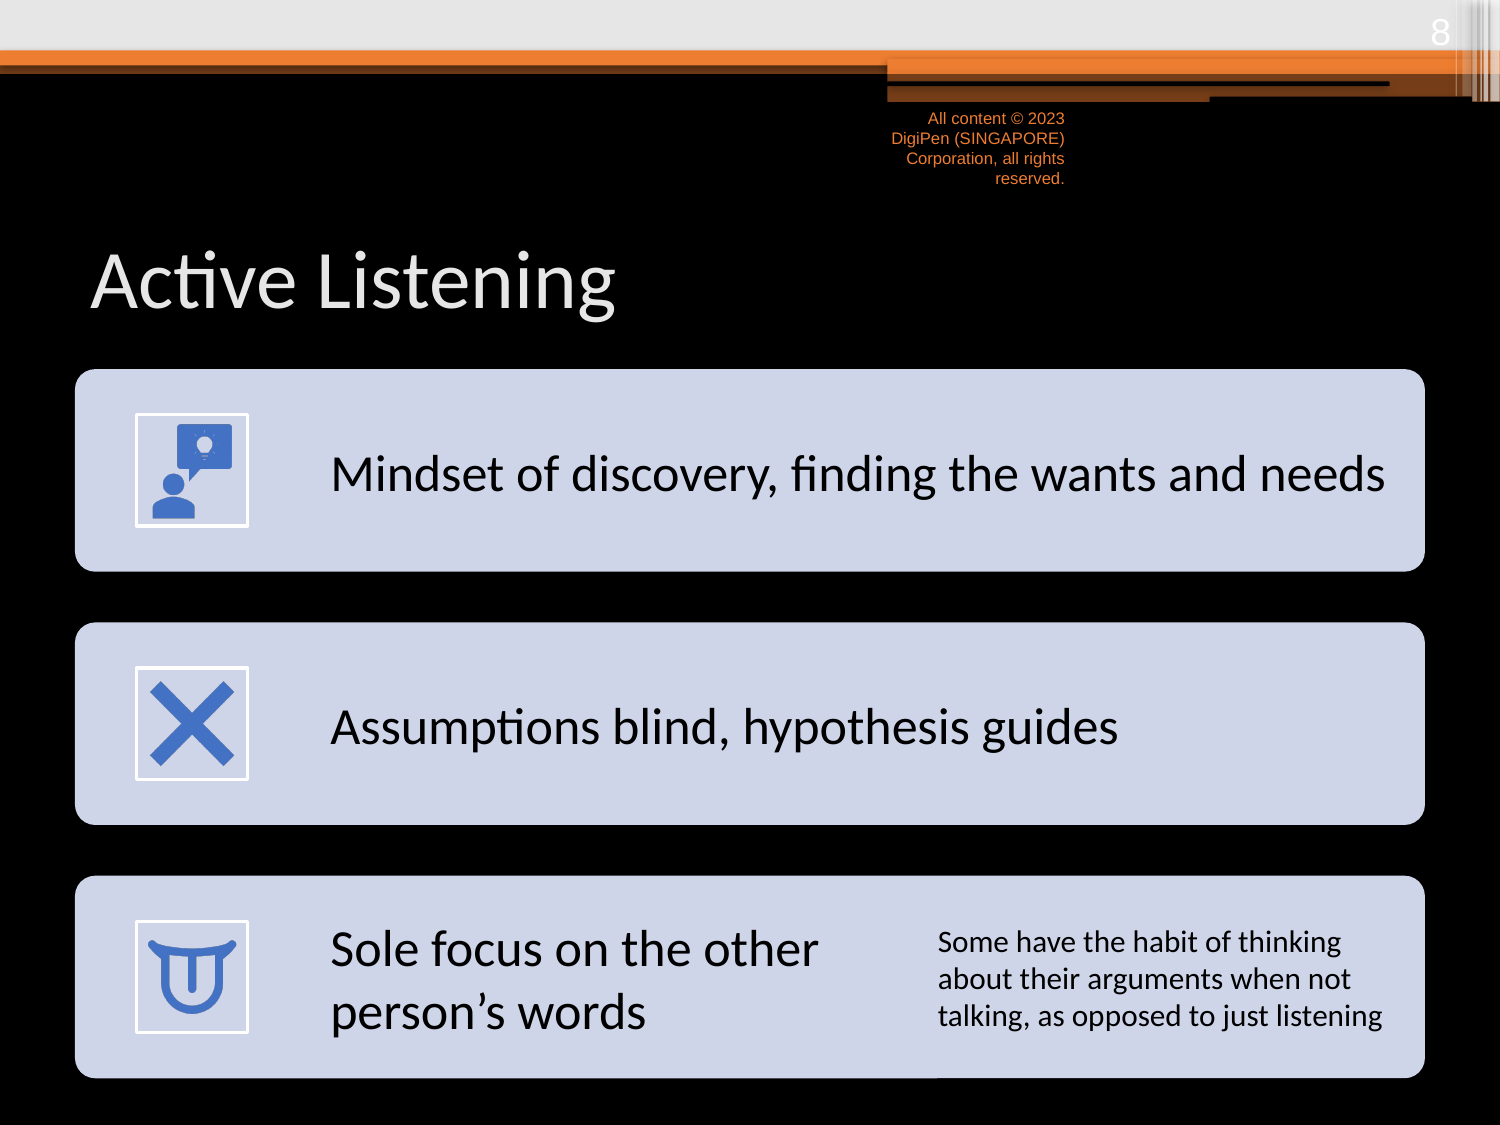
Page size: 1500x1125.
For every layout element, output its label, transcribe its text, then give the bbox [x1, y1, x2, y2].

title Active Listening [74, 187, 1426, 363]
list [74, 368, 1426, 1079]
slide_number 7 [1340, 0, 1466, 61]
footer All content © 2023 DigiPen (SINGAPORE) Corporation, all rights reserved. [862, 100, 1080, 176]
